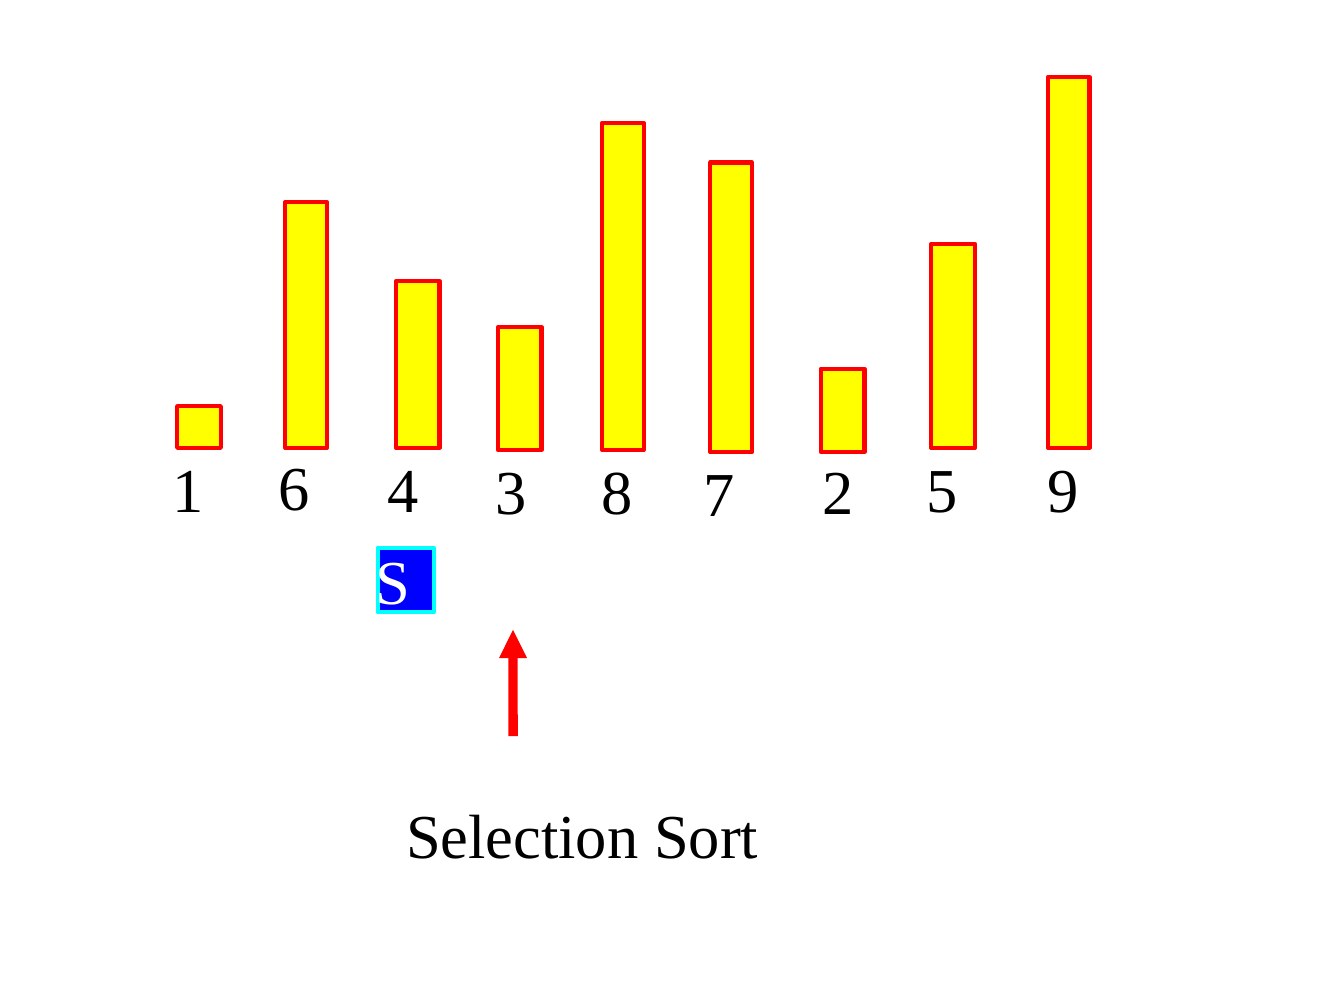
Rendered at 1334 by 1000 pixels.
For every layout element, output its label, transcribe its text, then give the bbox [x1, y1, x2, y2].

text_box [699, 162, 753, 532]
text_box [818, 368, 865, 530]
text_box [506, 629, 520, 737]
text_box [168, 405, 221, 528]
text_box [491, 326, 542, 530]
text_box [371, 538, 434, 619]
text_box Selection Sort [403, 792, 762, 875]
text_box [274, 201, 328, 526]
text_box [922, 243, 976, 528]
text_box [597, 122, 644, 530]
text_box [383, 280, 440, 528]
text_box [1043, 76, 1090, 528]
